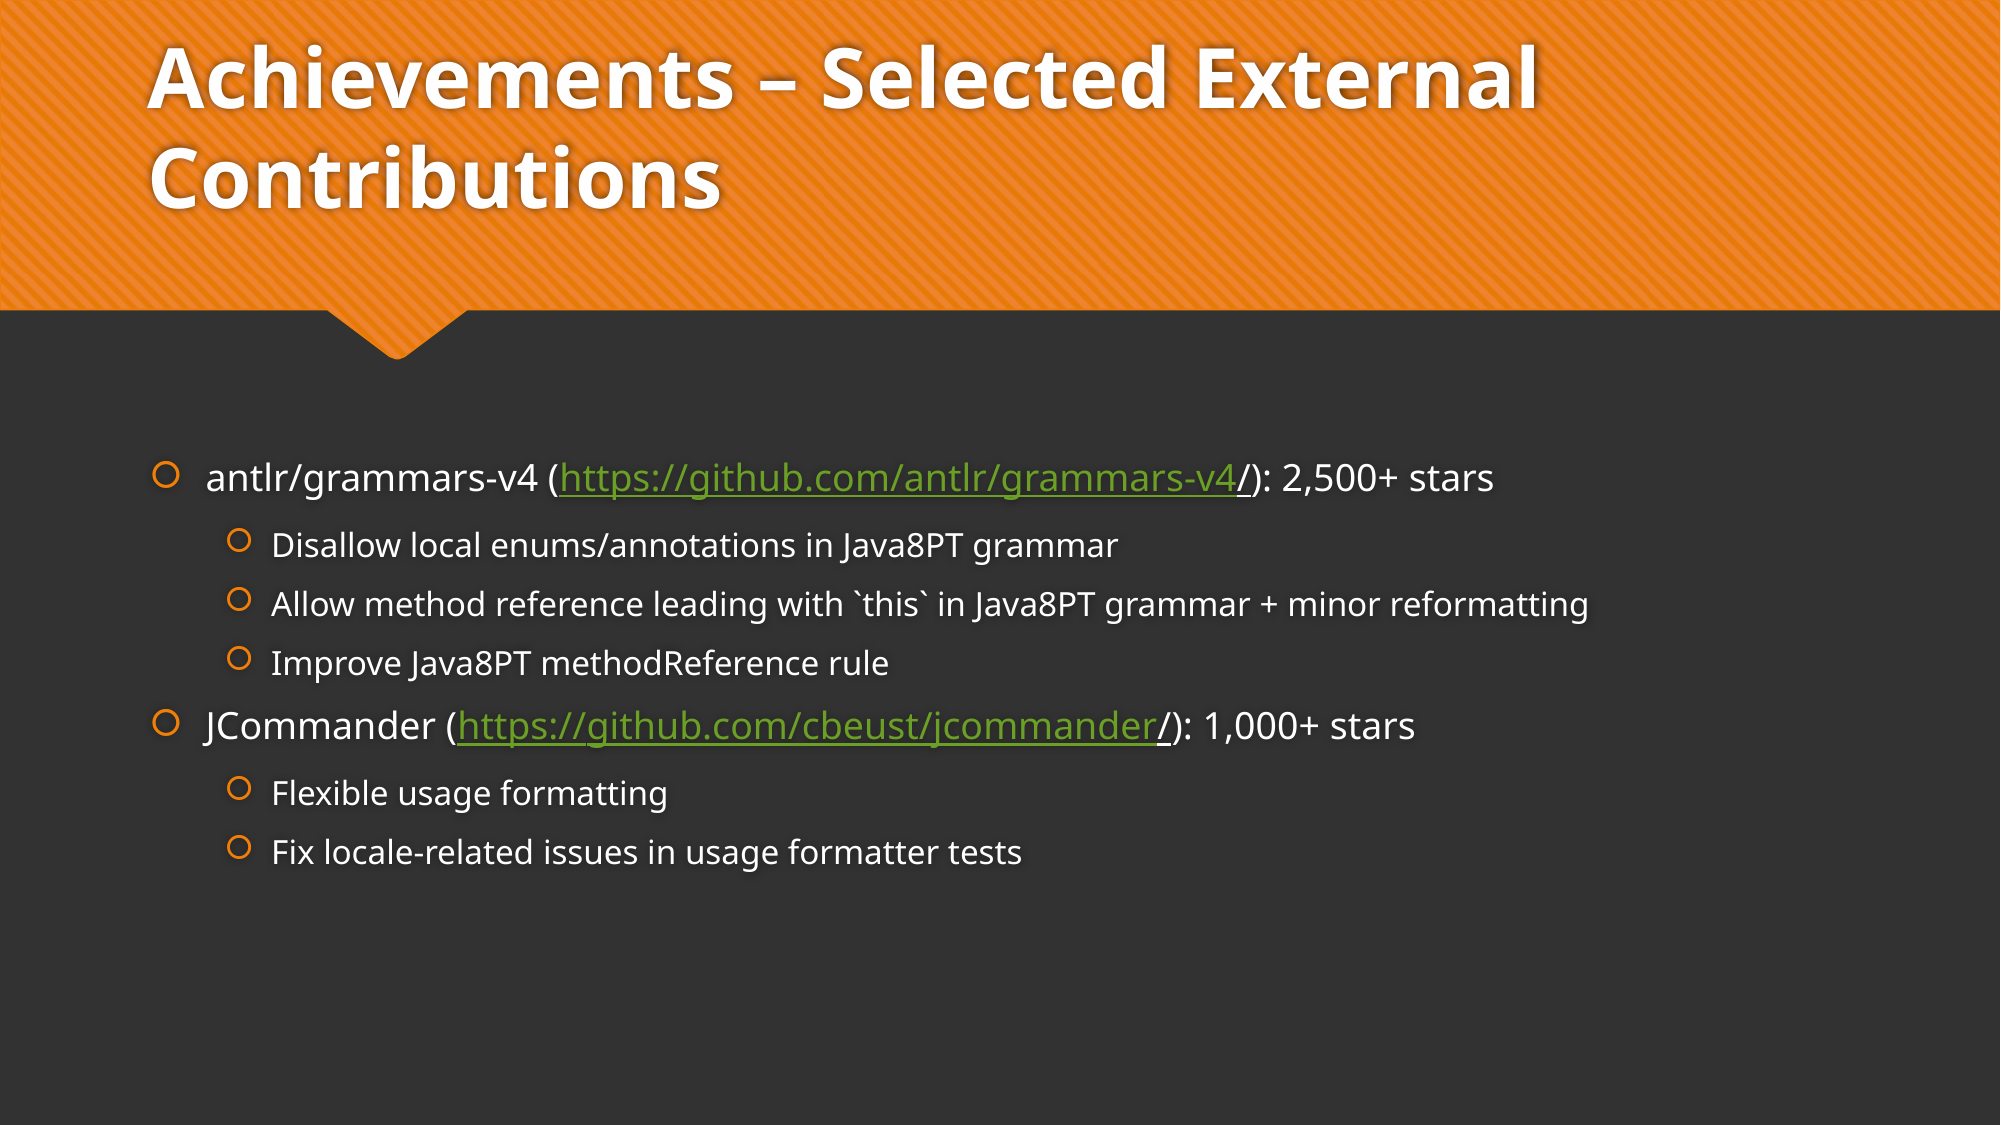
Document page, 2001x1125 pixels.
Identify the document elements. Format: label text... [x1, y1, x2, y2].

title Achievements – Selected External Contributions [132, 73, 1868, 233]
list antlr/grammars-v4 (https://github.com/antlr/grammars-v4/): 2,500+ stars Disallow local enums/annotations in Java8PT grammar Allow method reference leading with `this` in Java8PT grammar + minor reformatting Improve Java8PT methodReference rule JCommander (https://github.com/cbeust/jcommander/): 1,000+ stars Flexible usage formatting Fix locale-related issues in usage formatter tests [134, 364, 1866, 962]
